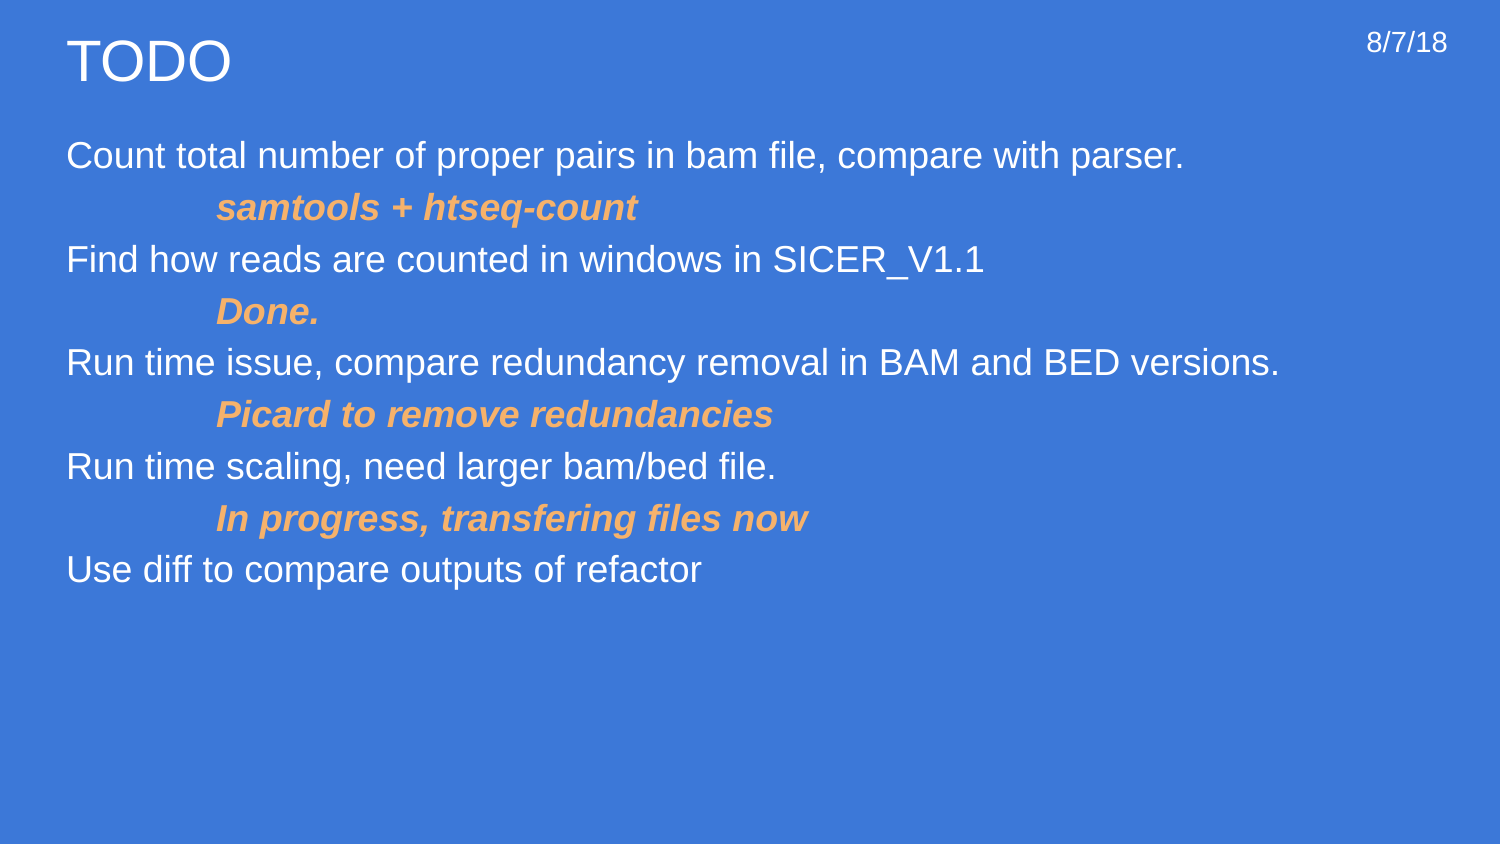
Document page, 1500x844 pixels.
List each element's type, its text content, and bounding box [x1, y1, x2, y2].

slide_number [1330, 8, 1484, 73]
title TODO [51, 8, 1449, 103]
list Count total number of proper pairs in bam file, compare with parser. samtools + htseq-count Find how reads are counted in windows in SICER_V1.1 Done. Run time issue, compare redundancy removal in BAM and BED versions. Picard to remove redundancies Run time scaling, need larger bam/bed file. In progress, transfering files now Use diff to compare outputs of refactor [51, 109, 1449, 805]
